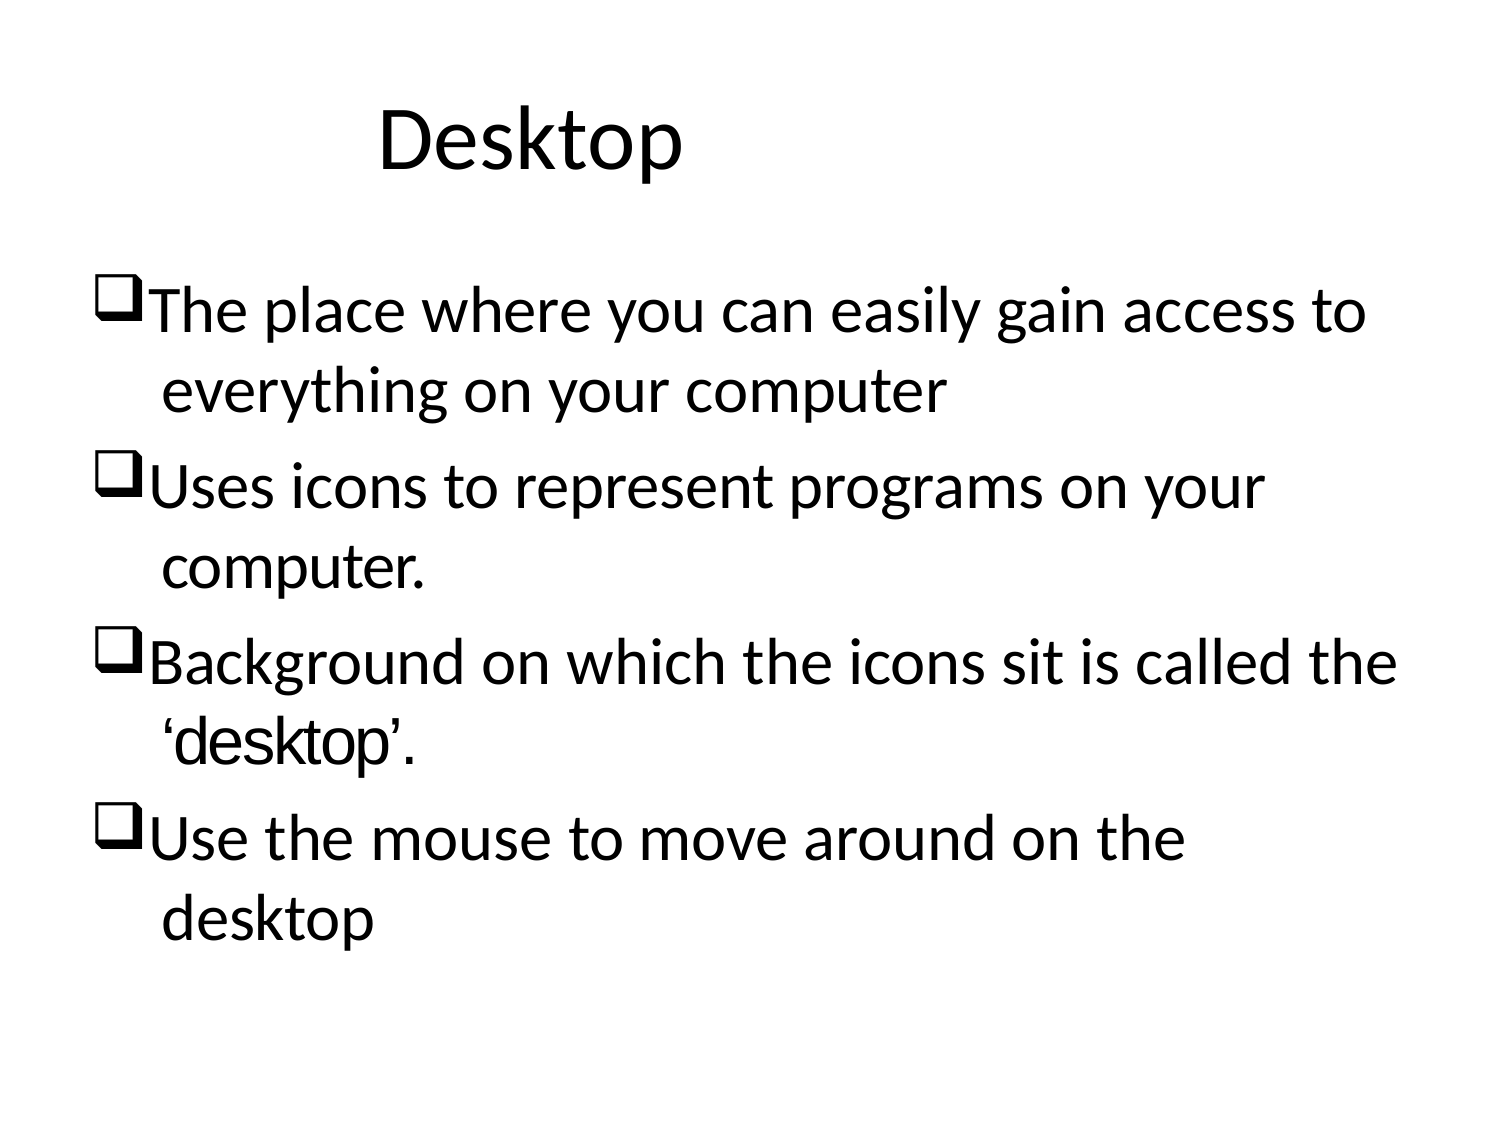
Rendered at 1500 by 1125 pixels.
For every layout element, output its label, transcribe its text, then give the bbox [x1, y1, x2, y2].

text_box The place where you can easily gain access to everything on your computer Uses icons to represent programs on your computer. Background on which the icons sit is called the ‘desktop’. Use the mouse to move around on the desktop [87, 263, 1409, 954]
title Desktop [375, 75, 905, 263]
